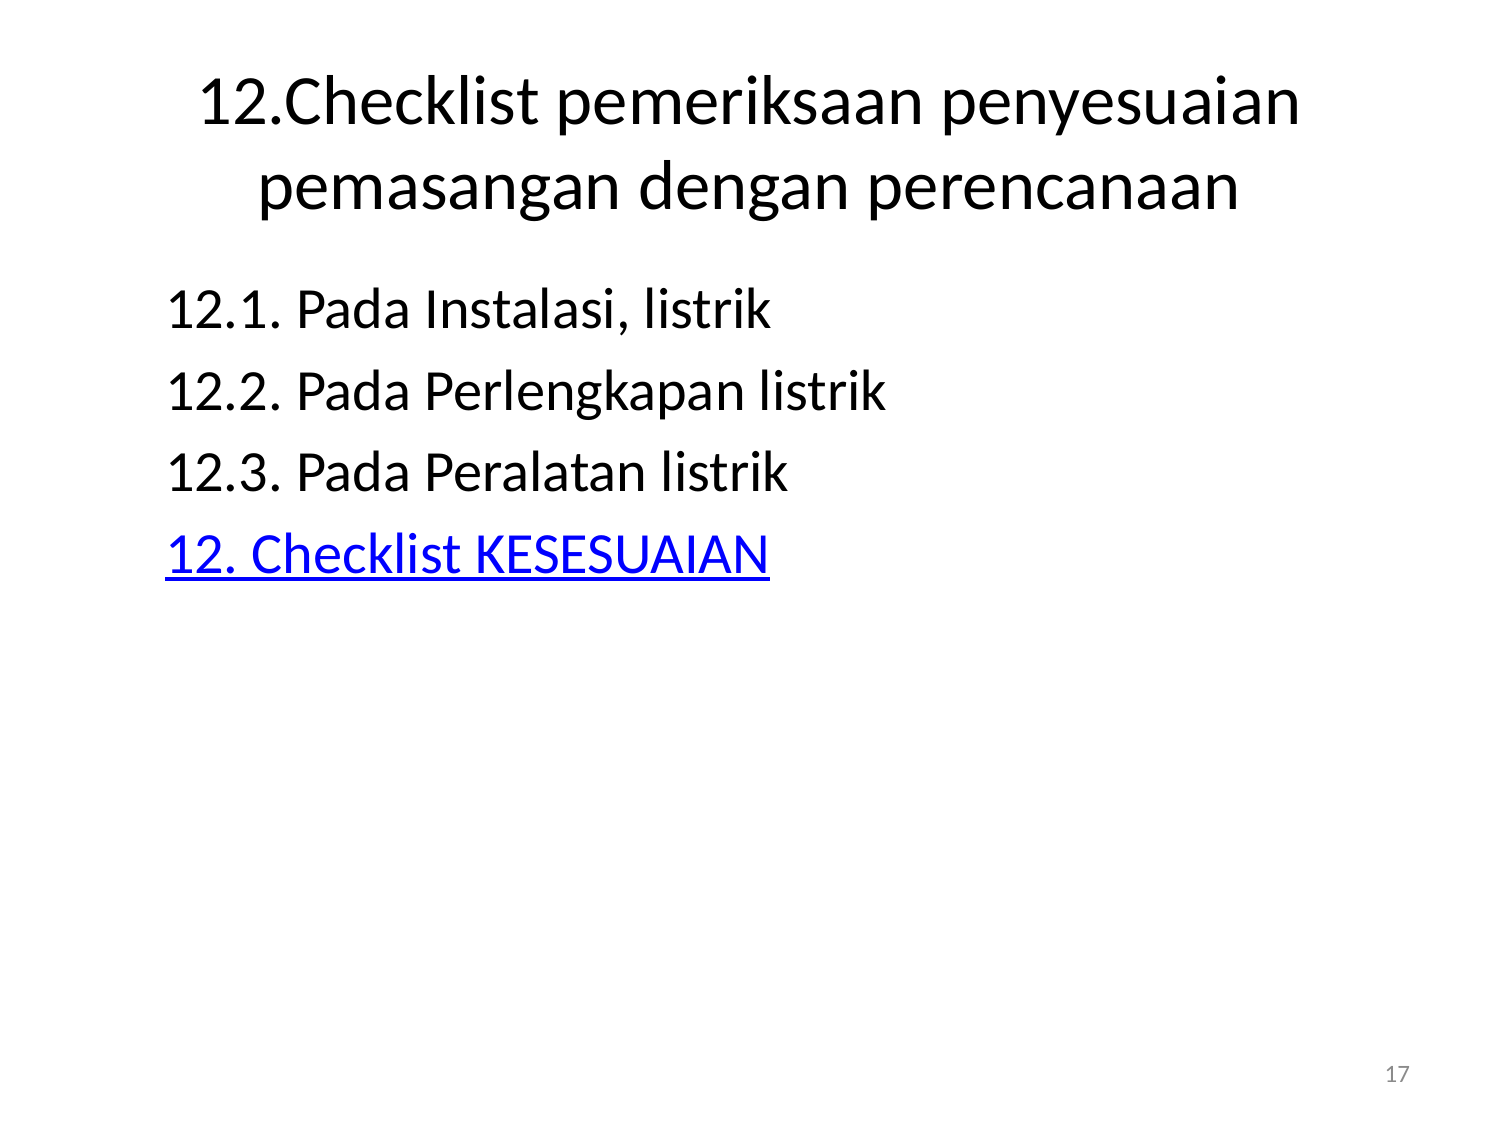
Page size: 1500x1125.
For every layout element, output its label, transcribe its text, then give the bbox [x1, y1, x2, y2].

list 12.1. Pada Instalasi, listrik 12.2. Pada Perlengkapan listrik 12.3. Pada Peralatan listrik 12. Checklist KESESUAIAN [75, 262, 1425, 1005]
title 12.Checklist pemeriksaan penyesuaian pemasangan dengan perencanaan [75, 45, 1425, 233]
slide_number 17 [1074, 1042, 1425, 1103]
